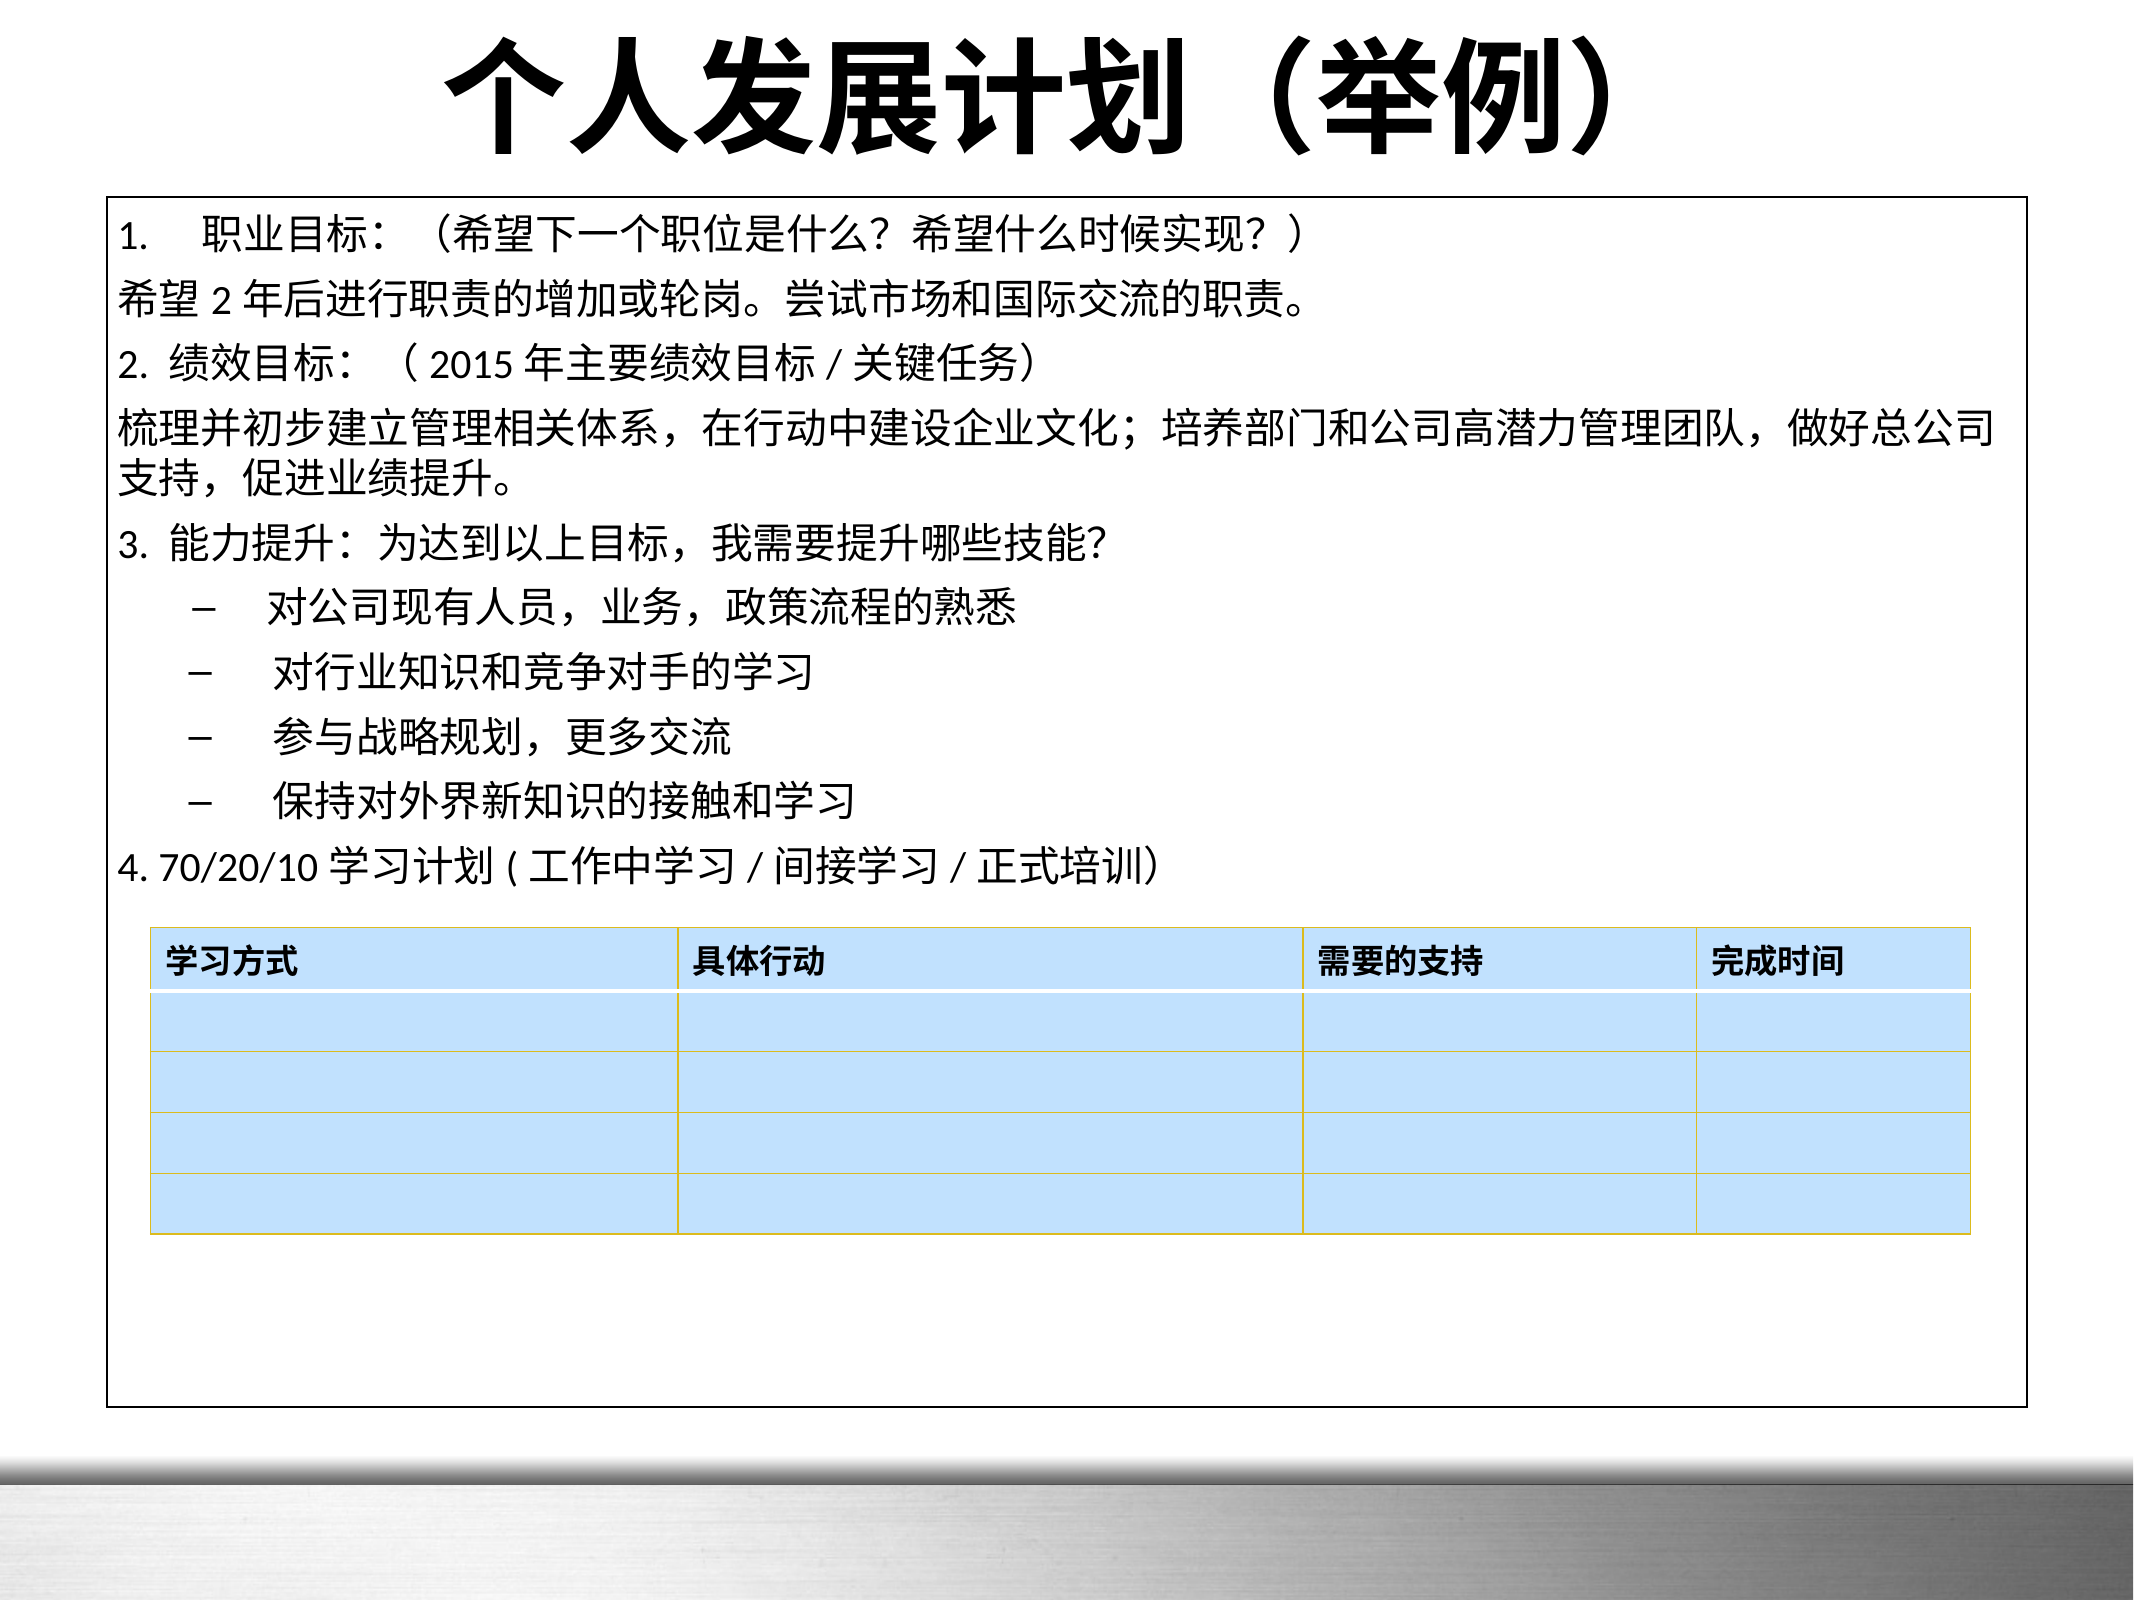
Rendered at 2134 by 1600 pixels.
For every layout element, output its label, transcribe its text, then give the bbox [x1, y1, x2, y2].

table_cell [679, 1052, 1302, 1112]
table_header 学习方式 [151, 928, 677, 989]
table_header 具体行动 [679, 928, 1302, 989]
list 职业目标：（希望下一个职位是什么？希望什么时候实现？） 希望2年后进行职责的增加或轮岗。尝试市场和国际交流的职责。 2. 绩效目标：（2015年主要绩效目标/关键任务） 梳理并初步建立管理相关体系，在行动中建设企业文化；培养部门和公司高潜力管理团队，做好总公司支持，促进业绩提升。 3. 能力提升：为达到以上目标，我需要提升哪些技能？ 对公司现有人员，业务，政策流程的熟悉 对行业知识和竞争对手的学习 参与战略规划，更多交流 保持对外界新知识的接触和学习 4. 70/20/10学习计划(工作中学习/间接学习/正式培训） [106, 196, 2028, 1408]
title 个人发展计划（举例） [106, 0, 2028, 196]
table_header 完成时间 [1697, 928, 1970, 989]
picture [0, 1456, 2134, 1600]
table_cell [151, 1052, 677, 1112]
table_cell [1697, 1113, 1970, 1173]
table_cell [151, 1174, 677, 1233]
table_cell [151, 993, 677, 1051]
table_cell [1304, 1052, 1696, 1112]
table_cell [679, 993, 1302, 1051]
table_cell [1697, 1174, 1970, 1233]
table_cell [1697, 993, 1970, 1051]
table_header 需要的支持 [1304, 928, 1696, 989]
table_cell [1697, 1052, 1970, 1112]
table_cell [679, 1113, 1302, 1173]
table_cell [1304, 1174, 1696, 1233]
table_cell [1304, 1113, 1696, 1173]
table_cell [679, 1174, 1302, 1233]
table_cell [151, 1113, 677, 1173]
table_cell [1304, 993, 1696, 1051]
